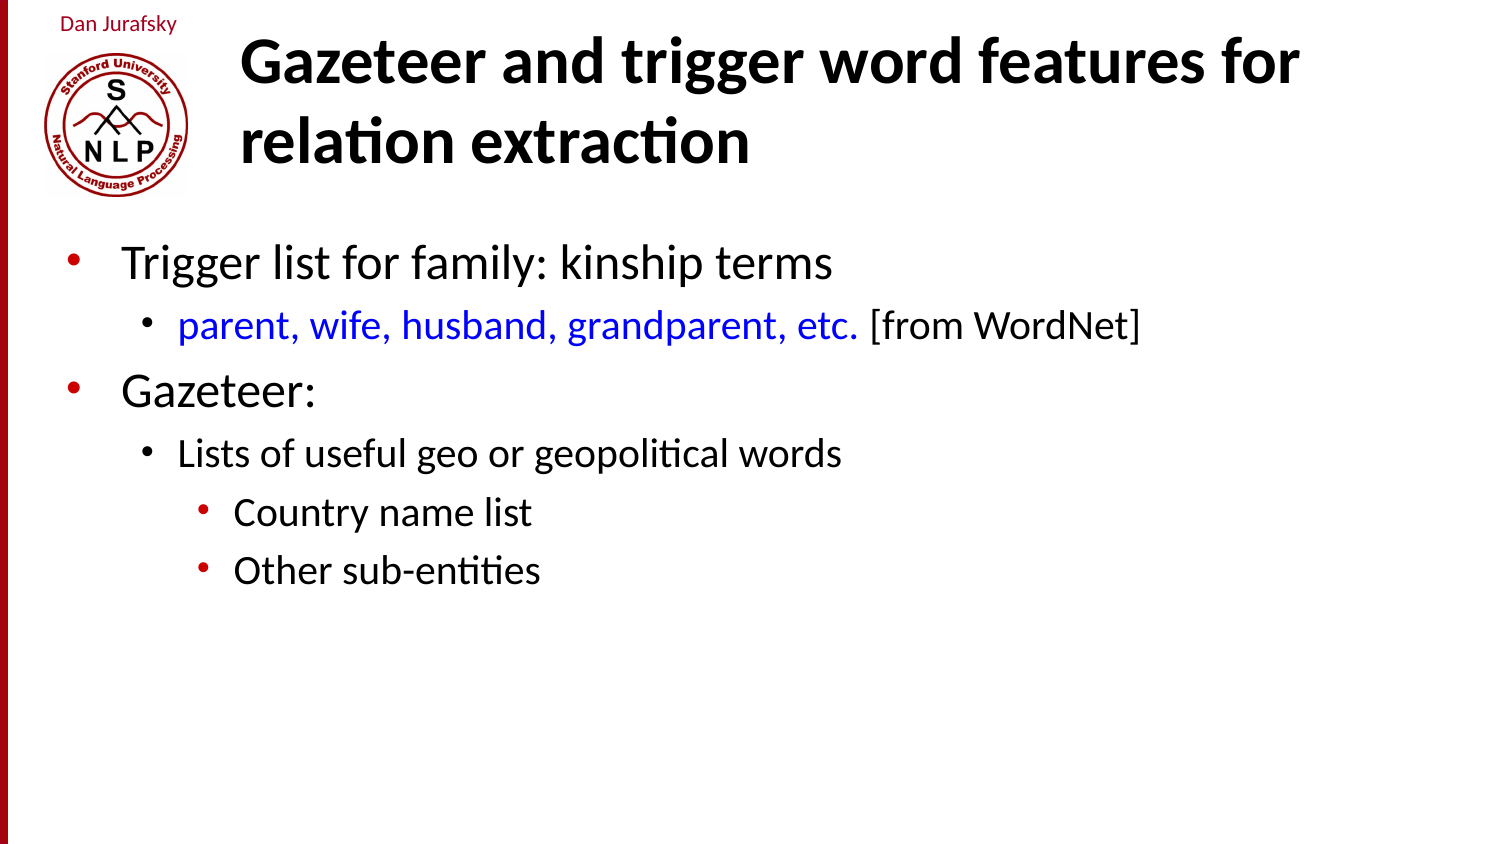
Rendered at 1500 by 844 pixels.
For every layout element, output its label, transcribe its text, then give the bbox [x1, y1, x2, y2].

title Gazeteer and trigger word features for relation extraction [225, 62, 1450, 185]
list Trigger list for family: kinship terms parent, wife, husband, grandparent, etc. [from WordNet] Gazeteer: Lists of useful geo or geopolitical words Country name list Other sub-entities [50, 221, 1450, 769]
picture [44, 53, 188, 197]
